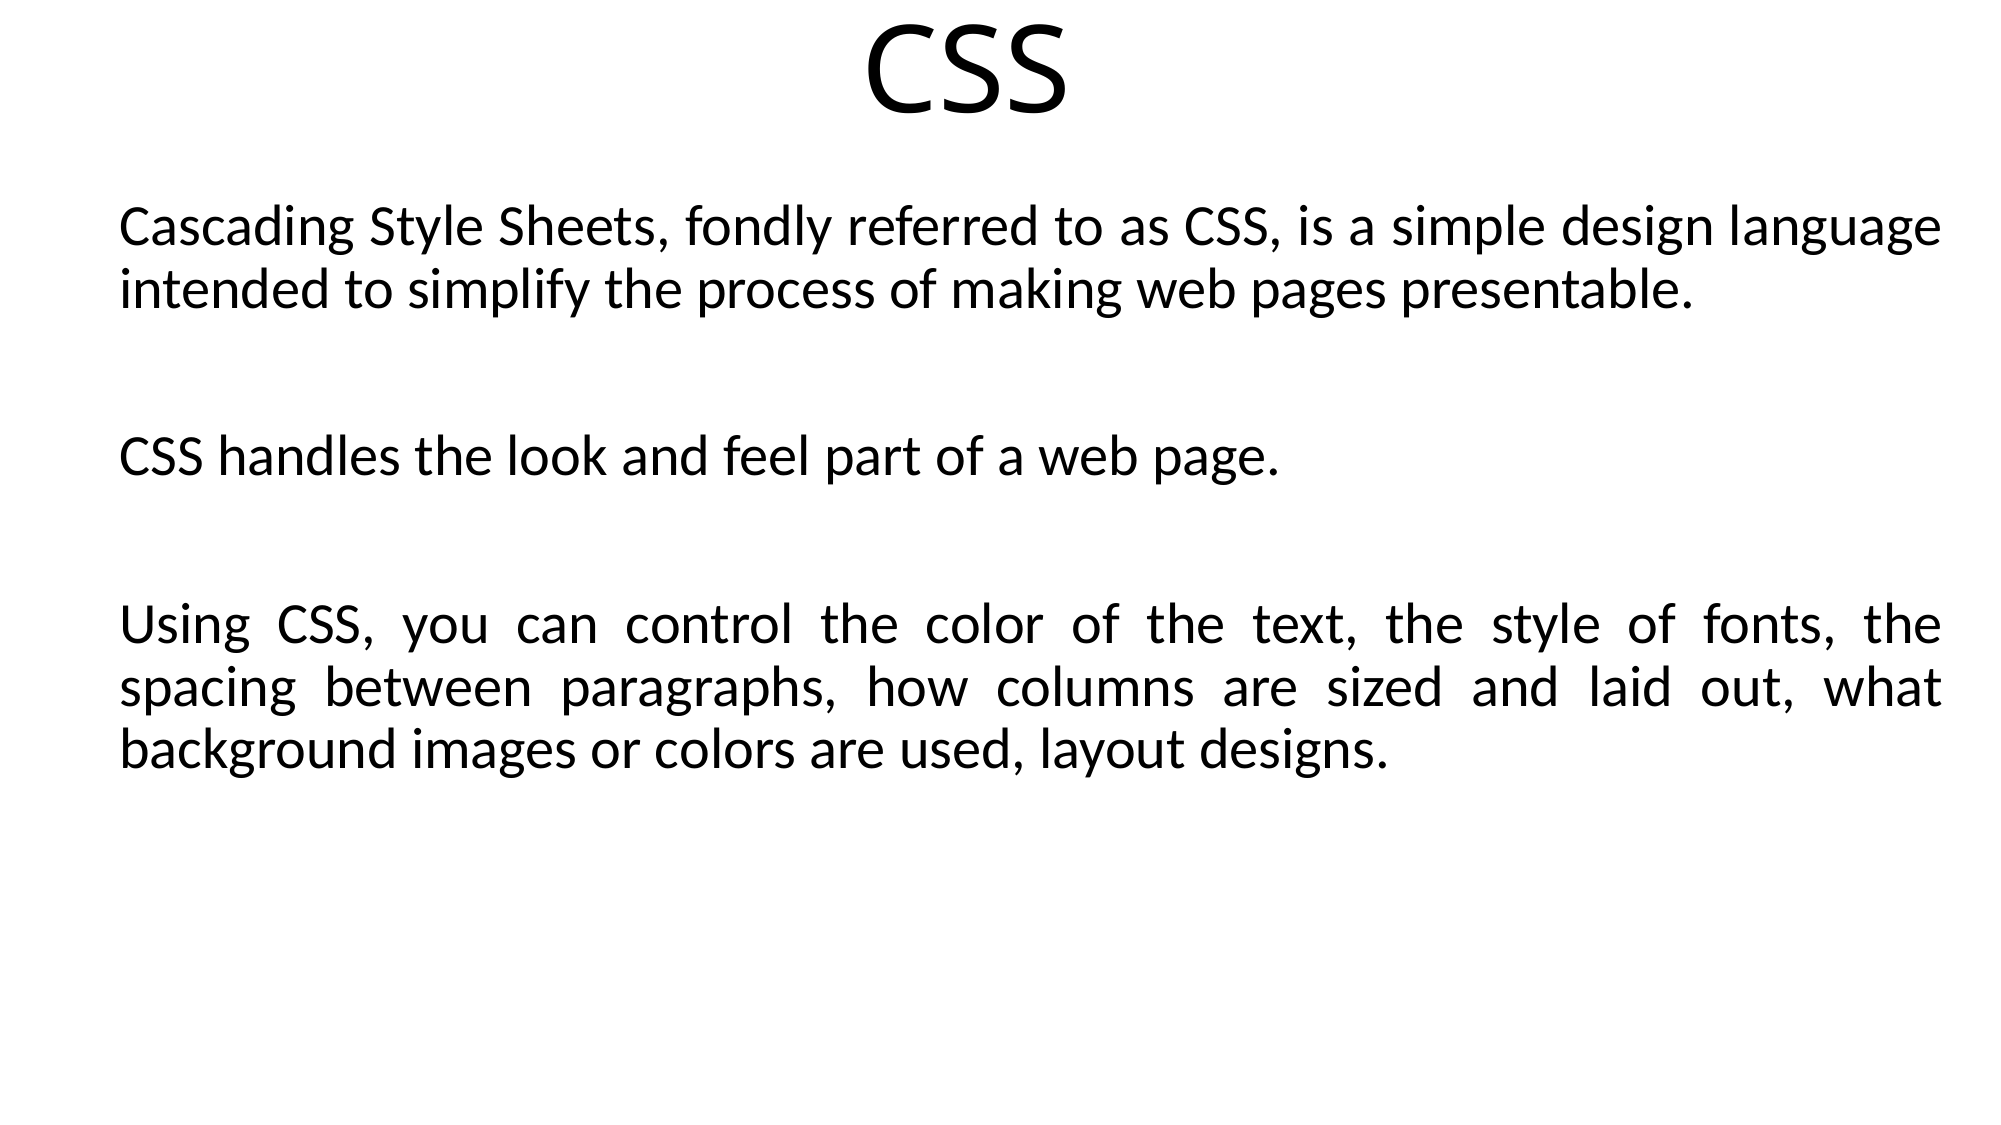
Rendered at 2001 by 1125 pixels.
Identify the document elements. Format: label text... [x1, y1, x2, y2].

title CSS [216, 0, 1717, 146]
subtitle Cascading Style Sheets, fondly referred to as CSS, is a simple design language intended to simplify the process of making web pages presentable. CSS handles the look and feel part of a web page. Using CSS, you can control the color of the text, the style of fonts, the spacing between paragraphs, how columns are sized and laid out, what background images or colors are used, layout designs. [104, 187, 1959, 1024]
